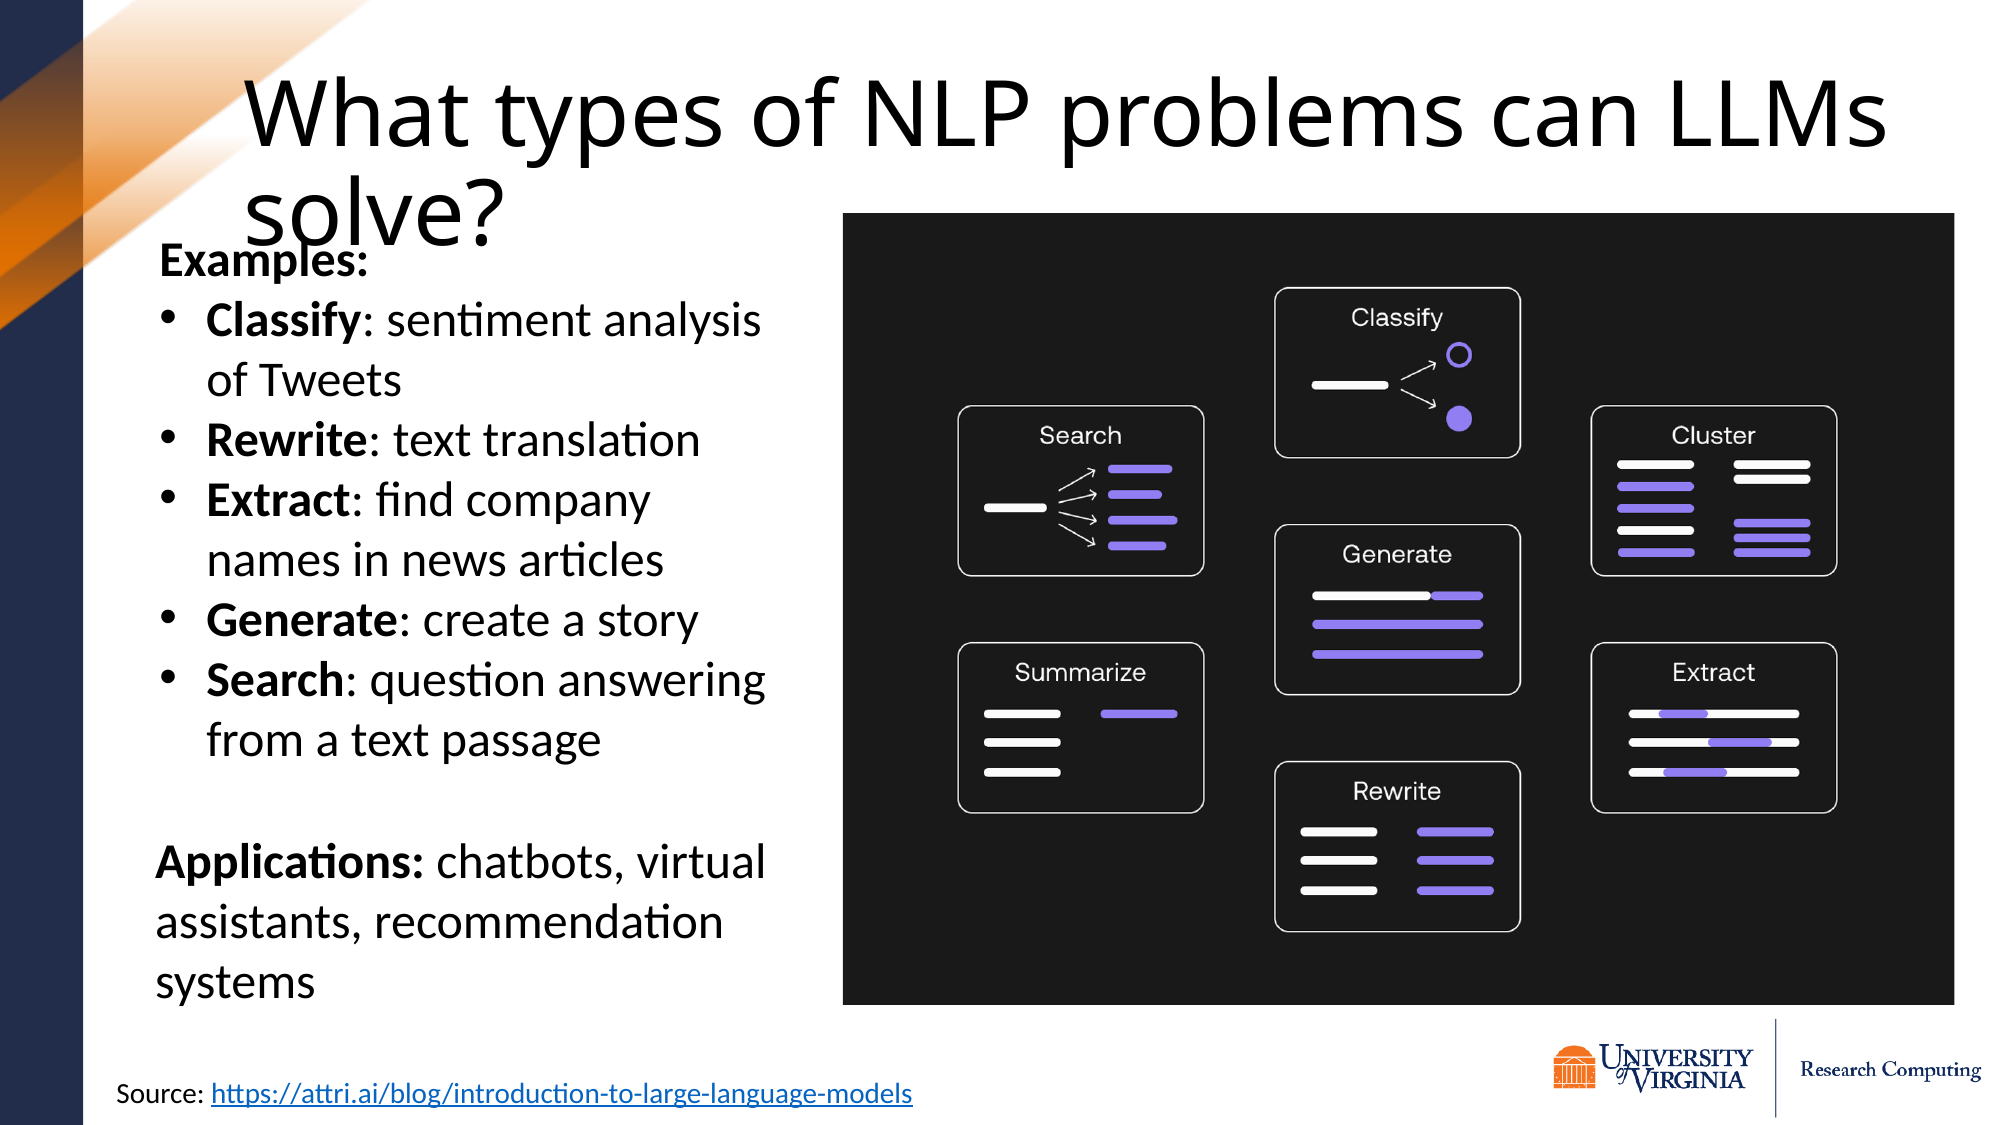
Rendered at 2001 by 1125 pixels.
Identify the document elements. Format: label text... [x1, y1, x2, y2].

text_box Source: https://attri.ai/blog/introduction-to-large-language-models [101, 1066, 1281, 1117]
picture [1543, 1010, 1995, 1124]
picture [0, 0, 378, 338]
picture [842, 213, 1955, 1005]
text_box Examples: Classify: sentiment analysis of Tweets Rewrite: text translation Extract: find company names in news articles Generate: create a story Search: question answering from a text passage [144, 219, 798, 774]
title What types of NLP problems can LLMs solve? [229, 59, 1937, 265]
text_box Applications: chatbots, virtual assistants, recommendation systems [140, 821, 793, 1016]
list [137, 265, 1863, 1012]
